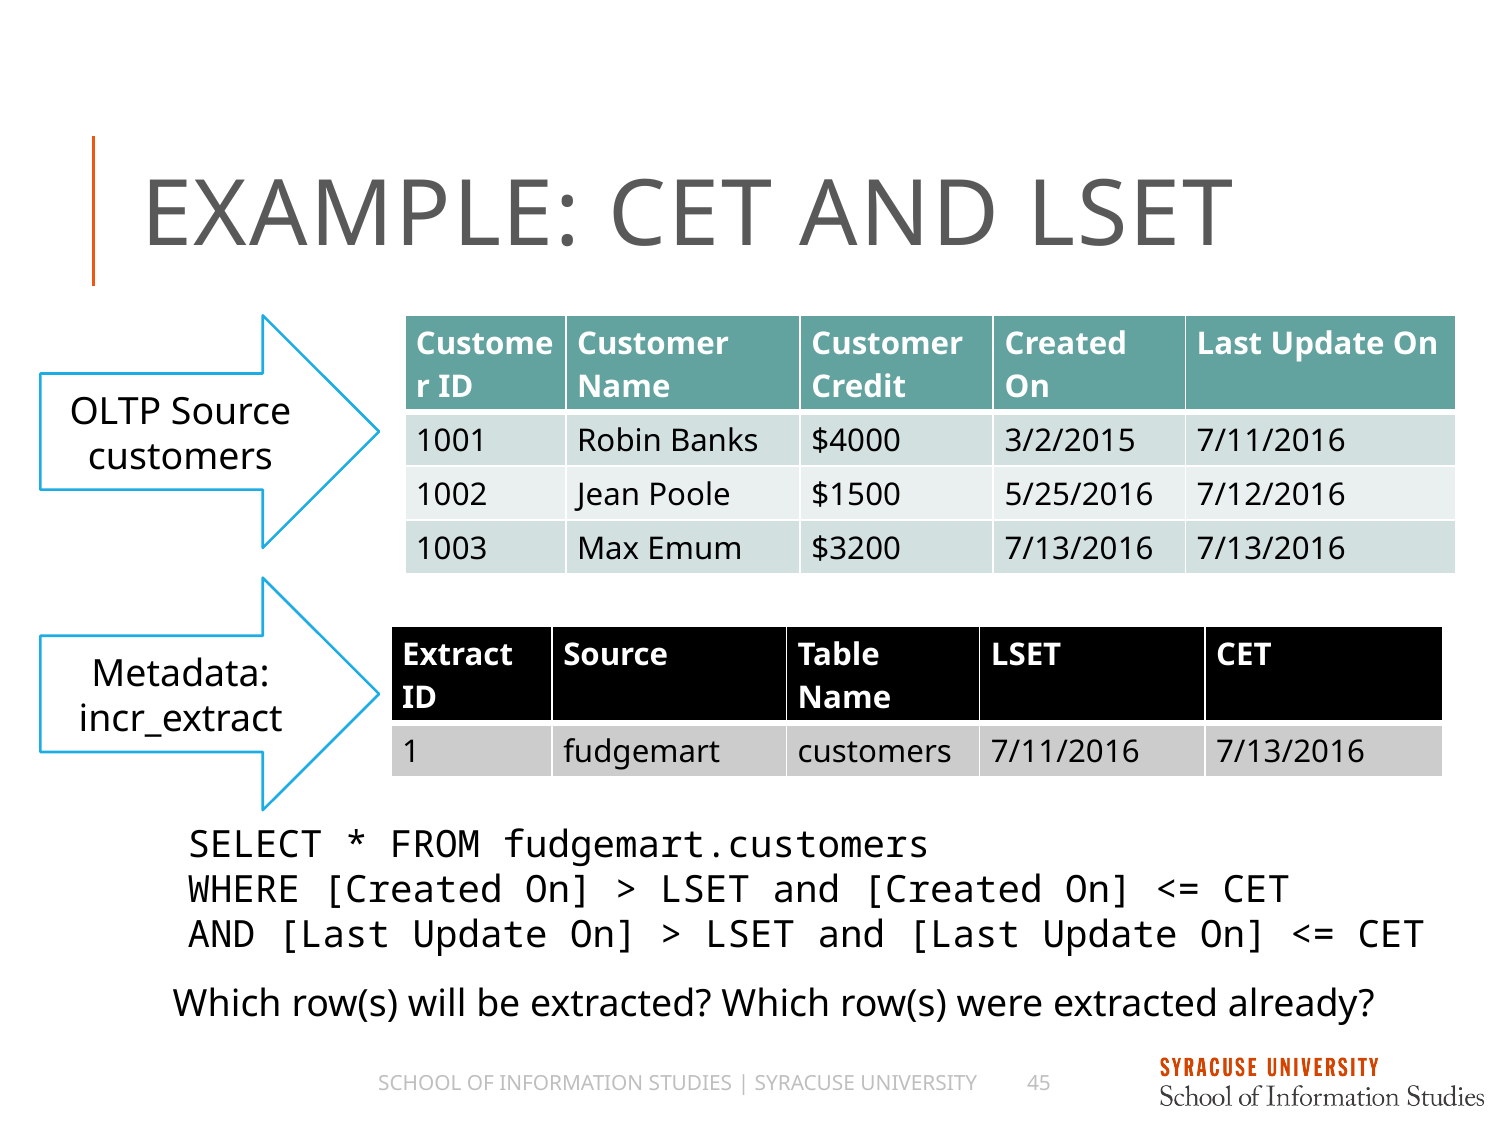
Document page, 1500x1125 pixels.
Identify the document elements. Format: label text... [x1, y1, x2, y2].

text_box Metadata: incr_extract [39, 576, 380, 812]
table_cell 7/12/2016 [1186, 467, 1455, 519]
table_cell $1500 [801, 467, 992, 519]
table_cell 1003 [406, 521, 565, 573]
table_cell Max Emum [567, 521, 799, 573]
table_cell Robin Banks [567, 415, 799, 465]
text_box Which row(s) will be extracted? Which row(s) were extracted already? [158, 971, 1391, 1031]
text_box SELECT * FROM fudgemart.customers WHERE [Created On] > LSET and [Created On] <= CET AND [Last Update On] > LSET and [Last Update On] <= CET [173, 812, 1441, 963]
table_header Created On [994, 316, 1185, 409]
table_header Customer Name [567, 316, 799, 409]
table_cell 7/13/2016 [994, 521, 1185, 573]
table_cell 7/11/2016 [980, 726, 1204, 776]
table_cell $4000 [801, 415, 992, 465]
table_cell customers [787, 726, 979, 776]
table_header LSET [980, 627, 1204, 720]
slide_number 45 [1012, 1061, 1149, 1107]
table_cell 1001 [406, 415, 565, 465]
footer School of Information Studies | Syracuse University [283, 1061, 993, 1106]
picture [1141, 1038, 1500, 1125]
table_header Customer Credit [801, 316, 992, 409]
table_cell 5/25/2016 [994, 467, 1185, 519]
table_cell 3/2/2015 [994, 415, 1185, 465]
title Example: CET and LSET [126, 96, 1322, 342]
table_cell Jean Poole [567, 467, 799, 519]
table_header Source [553, 627, 786, 720]
table_header Table Name [787, 627, 979, 720]
table_cell 7/13/2016 [1186, 521, 1455, 573]
table_cell 1002 [406, 467, 565, 519]
table_cell 7/11/2016 [1186, 415, 1455, 465]
table_header Extract ID [392, 627, 551, 720]
table_header CET [1206, 627, 1442, 720]
table_cell 7/13/2016 [1206, 726, 1442, 776]
text_box OLTP Source customers [39, 314, 380, 550]
table_cell $3200 [801, 521, 992, 573]
table_cell fudgemart [553, 726, 786, 776]
table_header Customer ID [406, 316, 565, 409]
table_cell 1 [392, 726, 551, 776]
table_header Last Update On [1186, 316, 1455, 409]
